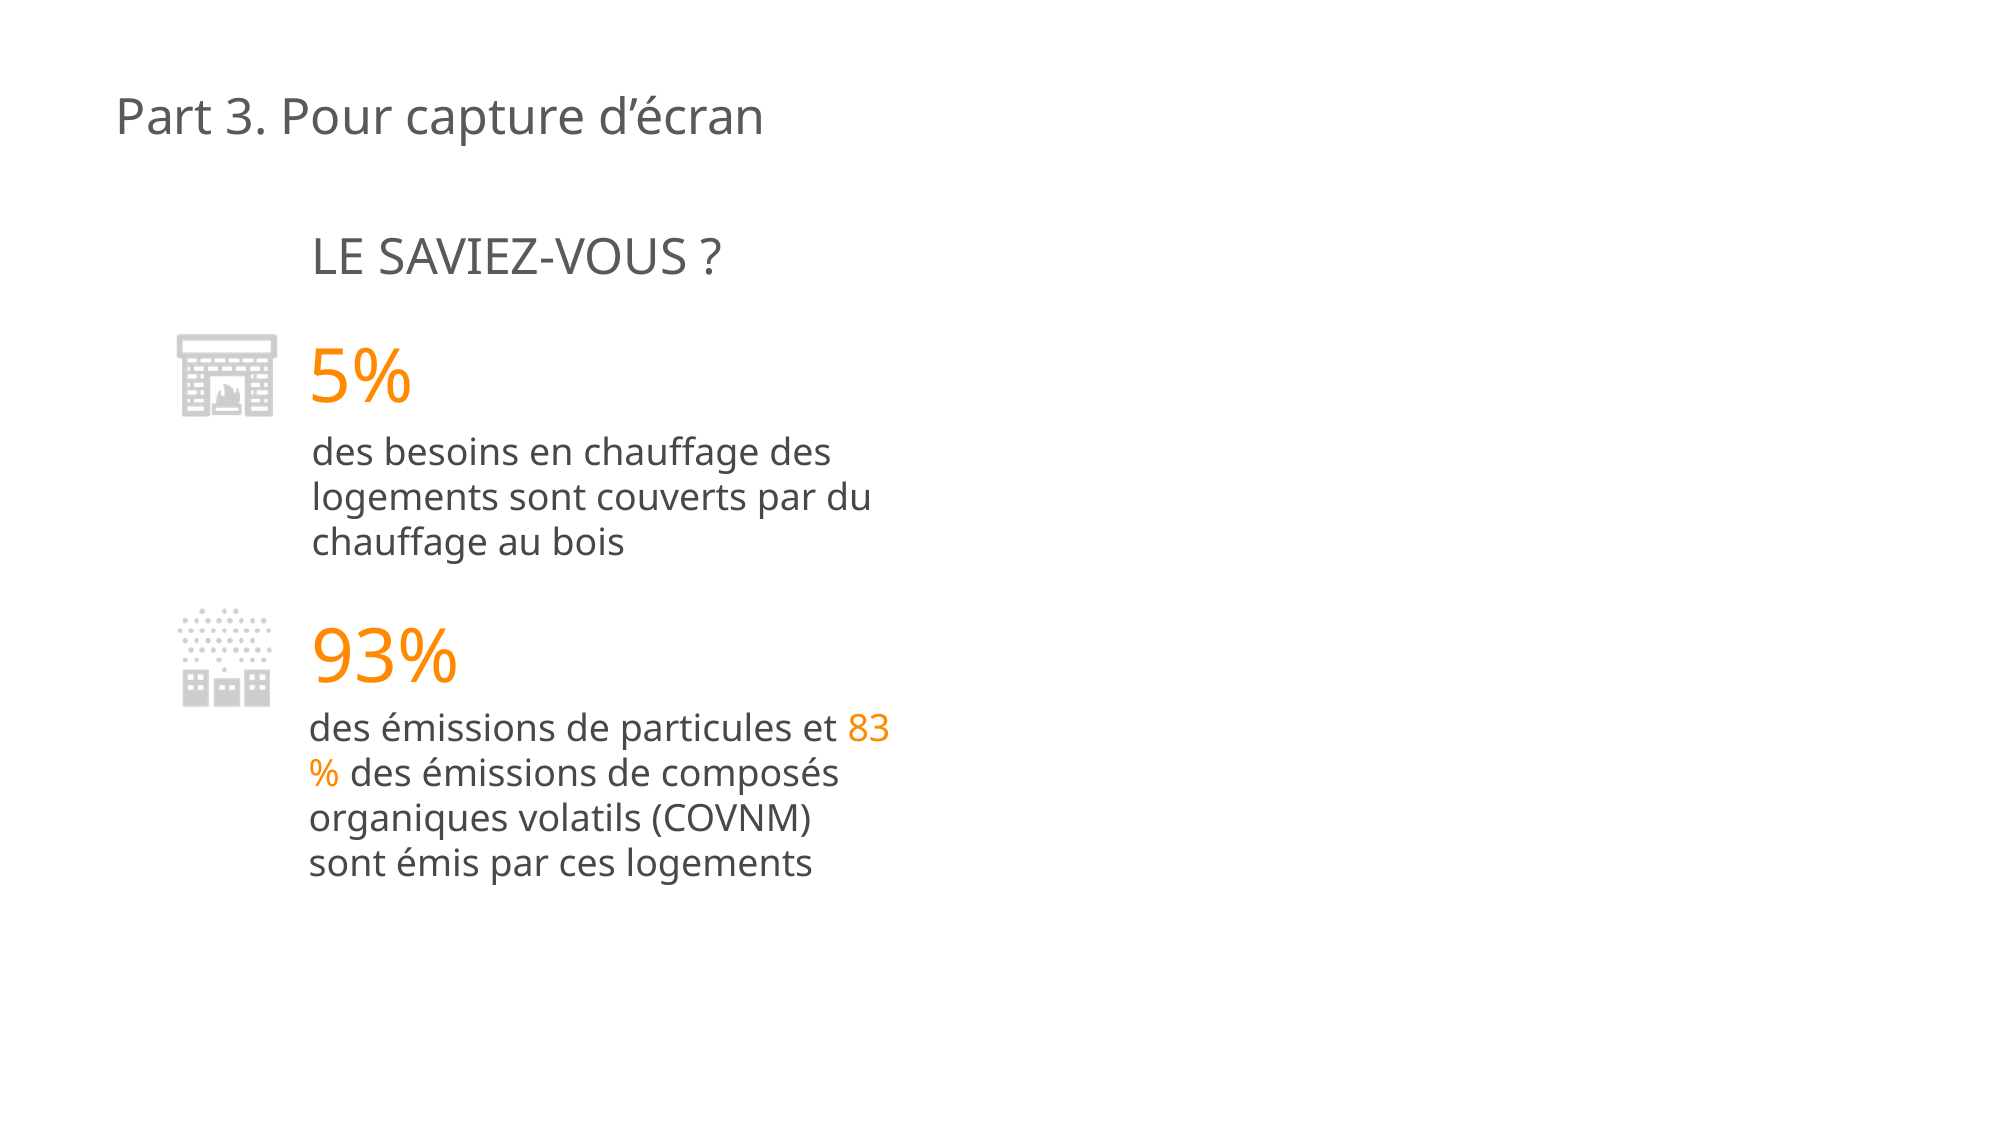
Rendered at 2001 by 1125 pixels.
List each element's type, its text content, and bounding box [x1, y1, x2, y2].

picture [132, 273, 309, 449]
text_box des besoins en chauffage des logements sont couverts par du chauffage au bois [296, 420, 895, 571]
text_box 93% [296, 599, 534, 696]
text_box LE SAVIEZ-VOUS ? [296, 216, 843, 292]
text_box Part 3. Pour capture d’écran [101, 77, 987, 153]
picture [153, 559, 287, 733]
text_box des émissions de particules et 83 % des émissions de composés organiques volatils (COVNM) sont émis par ces logements [293, 696, 911, 891]
text_box 5% [314, 319, 438, 425]
